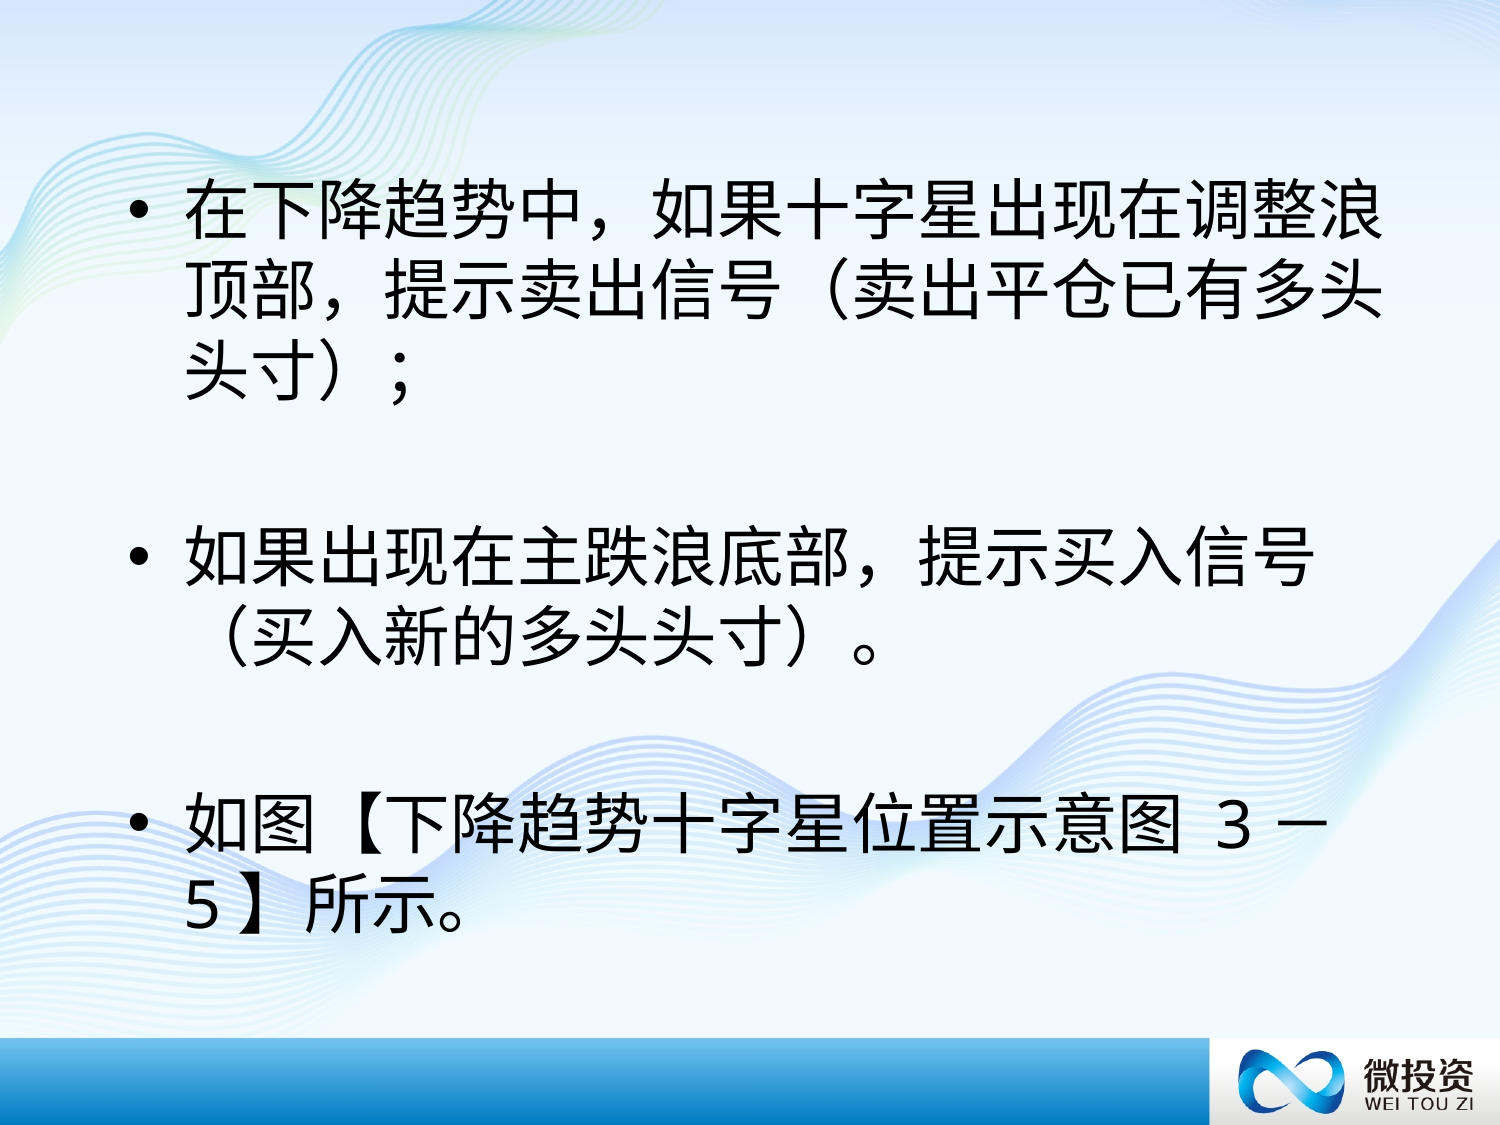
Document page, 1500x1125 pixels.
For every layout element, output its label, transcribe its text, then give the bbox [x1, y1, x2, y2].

picture [0, 0, 1500, 1125]
list 在下降趋势中，如果十字星出现在调整浪顶部，提示卖出信号（卖出平仓已有多头头寸）； 如果出现在主跌浪底部，提示买入信号（买入新的多头头寸）。 如图【下降趋势十字星位置示意图 3－5】所示。 [112, 160, 1426, 988]
